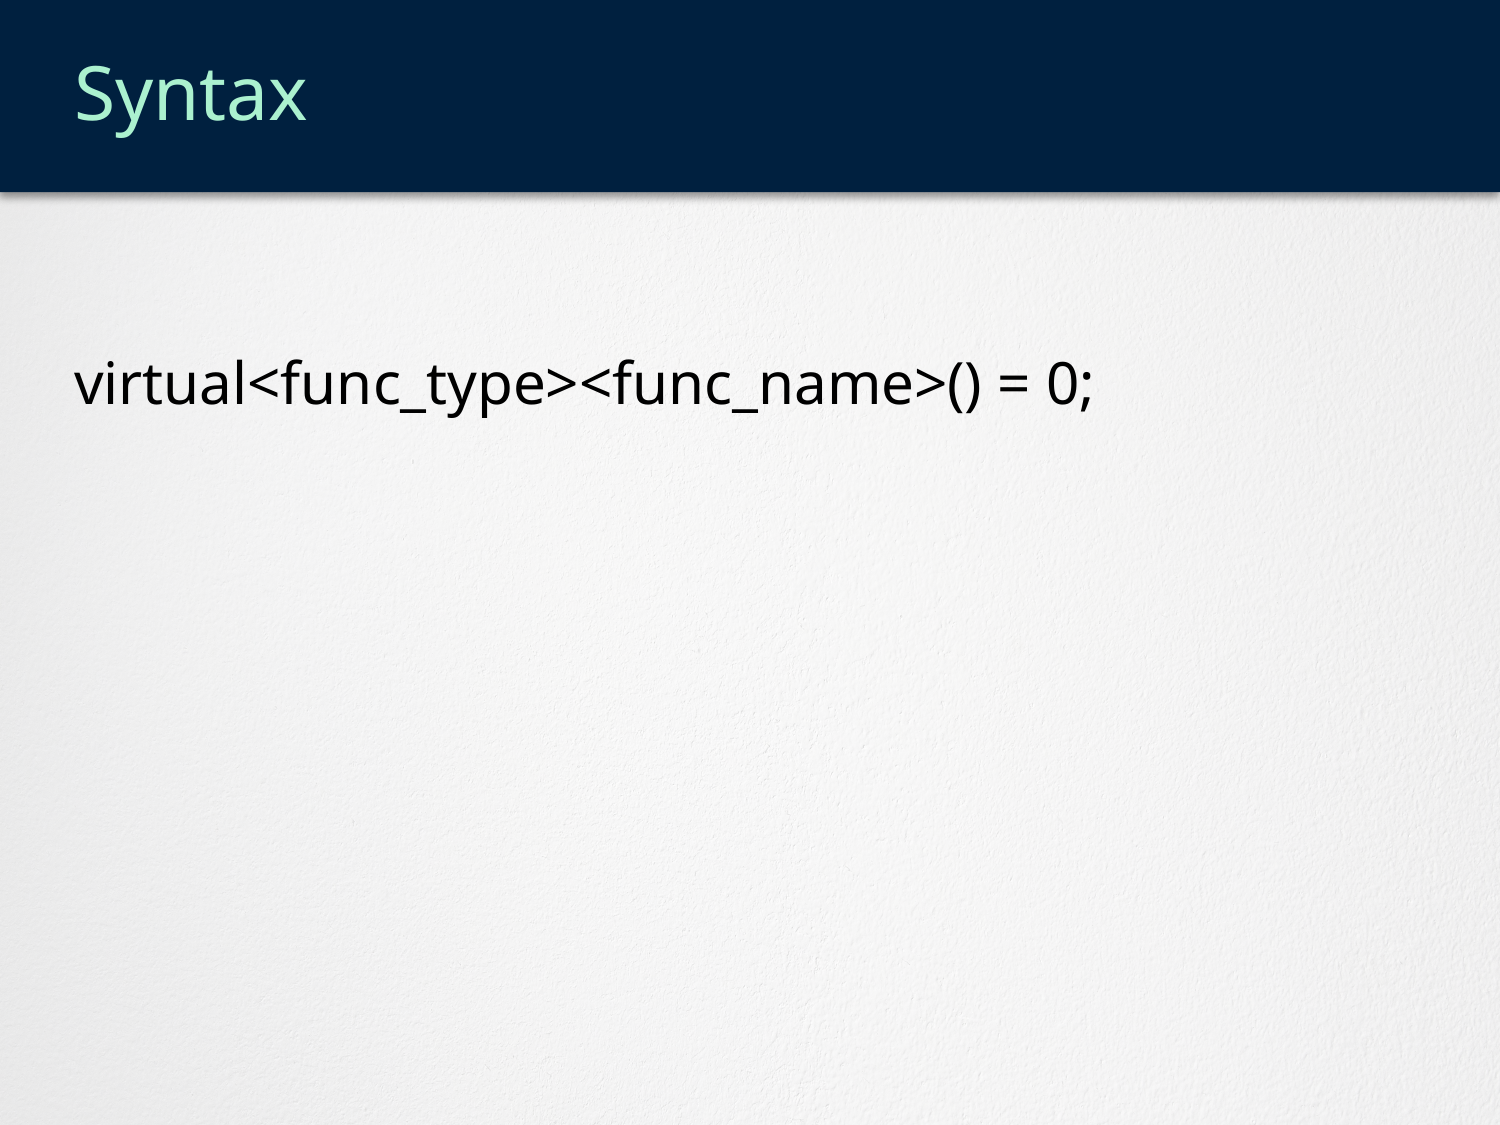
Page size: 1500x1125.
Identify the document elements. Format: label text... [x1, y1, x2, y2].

title Syntax [59, 0, 1500, 193]
list virtual<func_type><func_name>() = 0; [59, 212, 1468, 1099]
